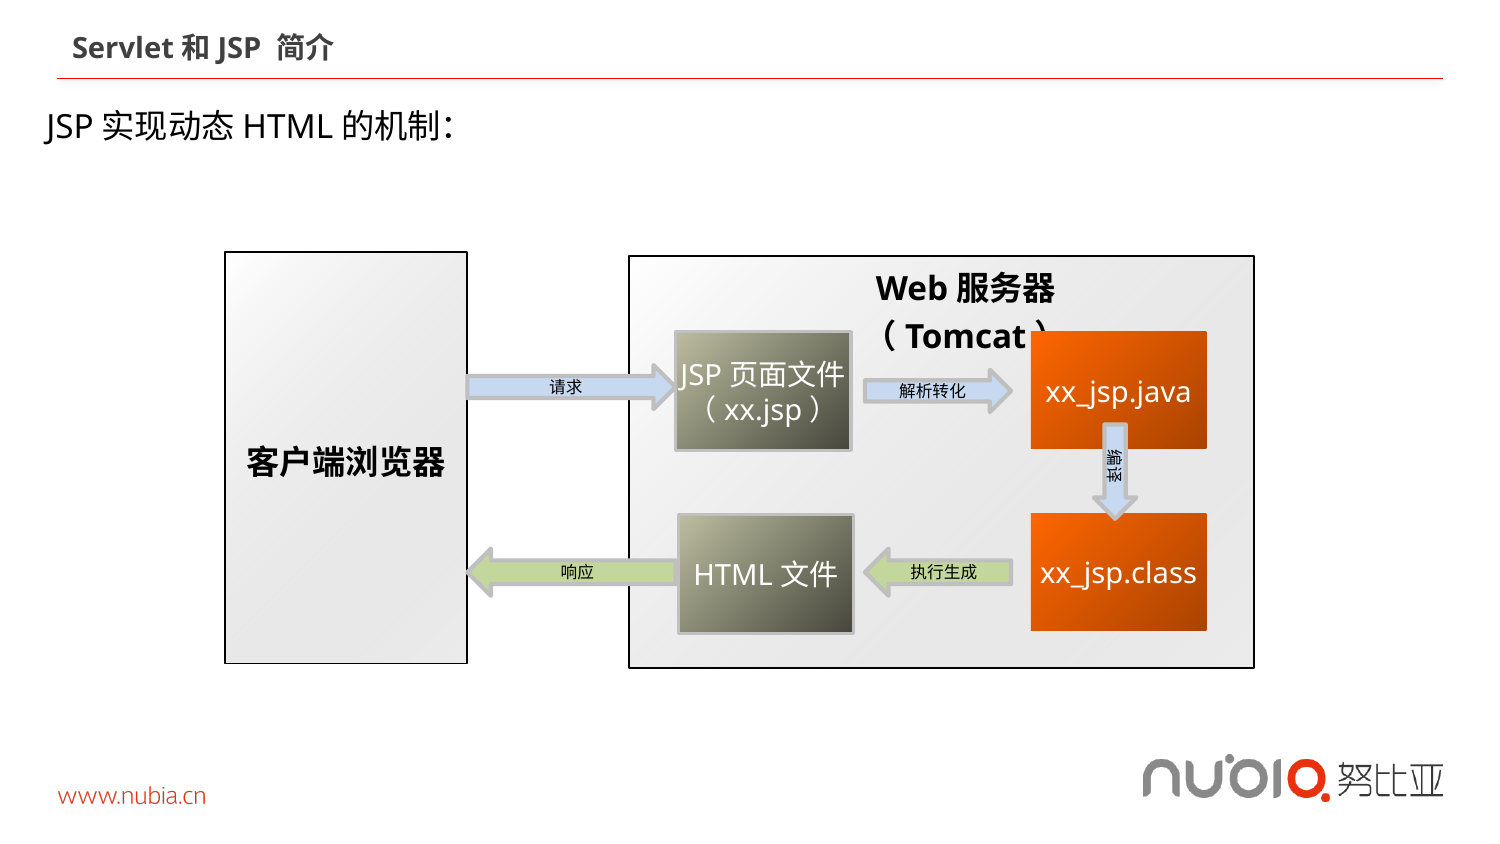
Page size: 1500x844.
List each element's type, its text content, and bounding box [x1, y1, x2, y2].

text_box Servlet和JSP 简介 [57, 24, 714, 69]
text_box 客户端浏览器 [225, 251, 468, 664]
text_box 响应 [465, 546, 623, 598]
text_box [628, 251, 1255, 669]
picture [56, 783, 206, 809]
text_box 请求 [465, 373, 623, 401]
picture [1142, 754, 1444, 802]
text_box JSP实现动态HTML的机制： [31, 97, 1492, 153]
